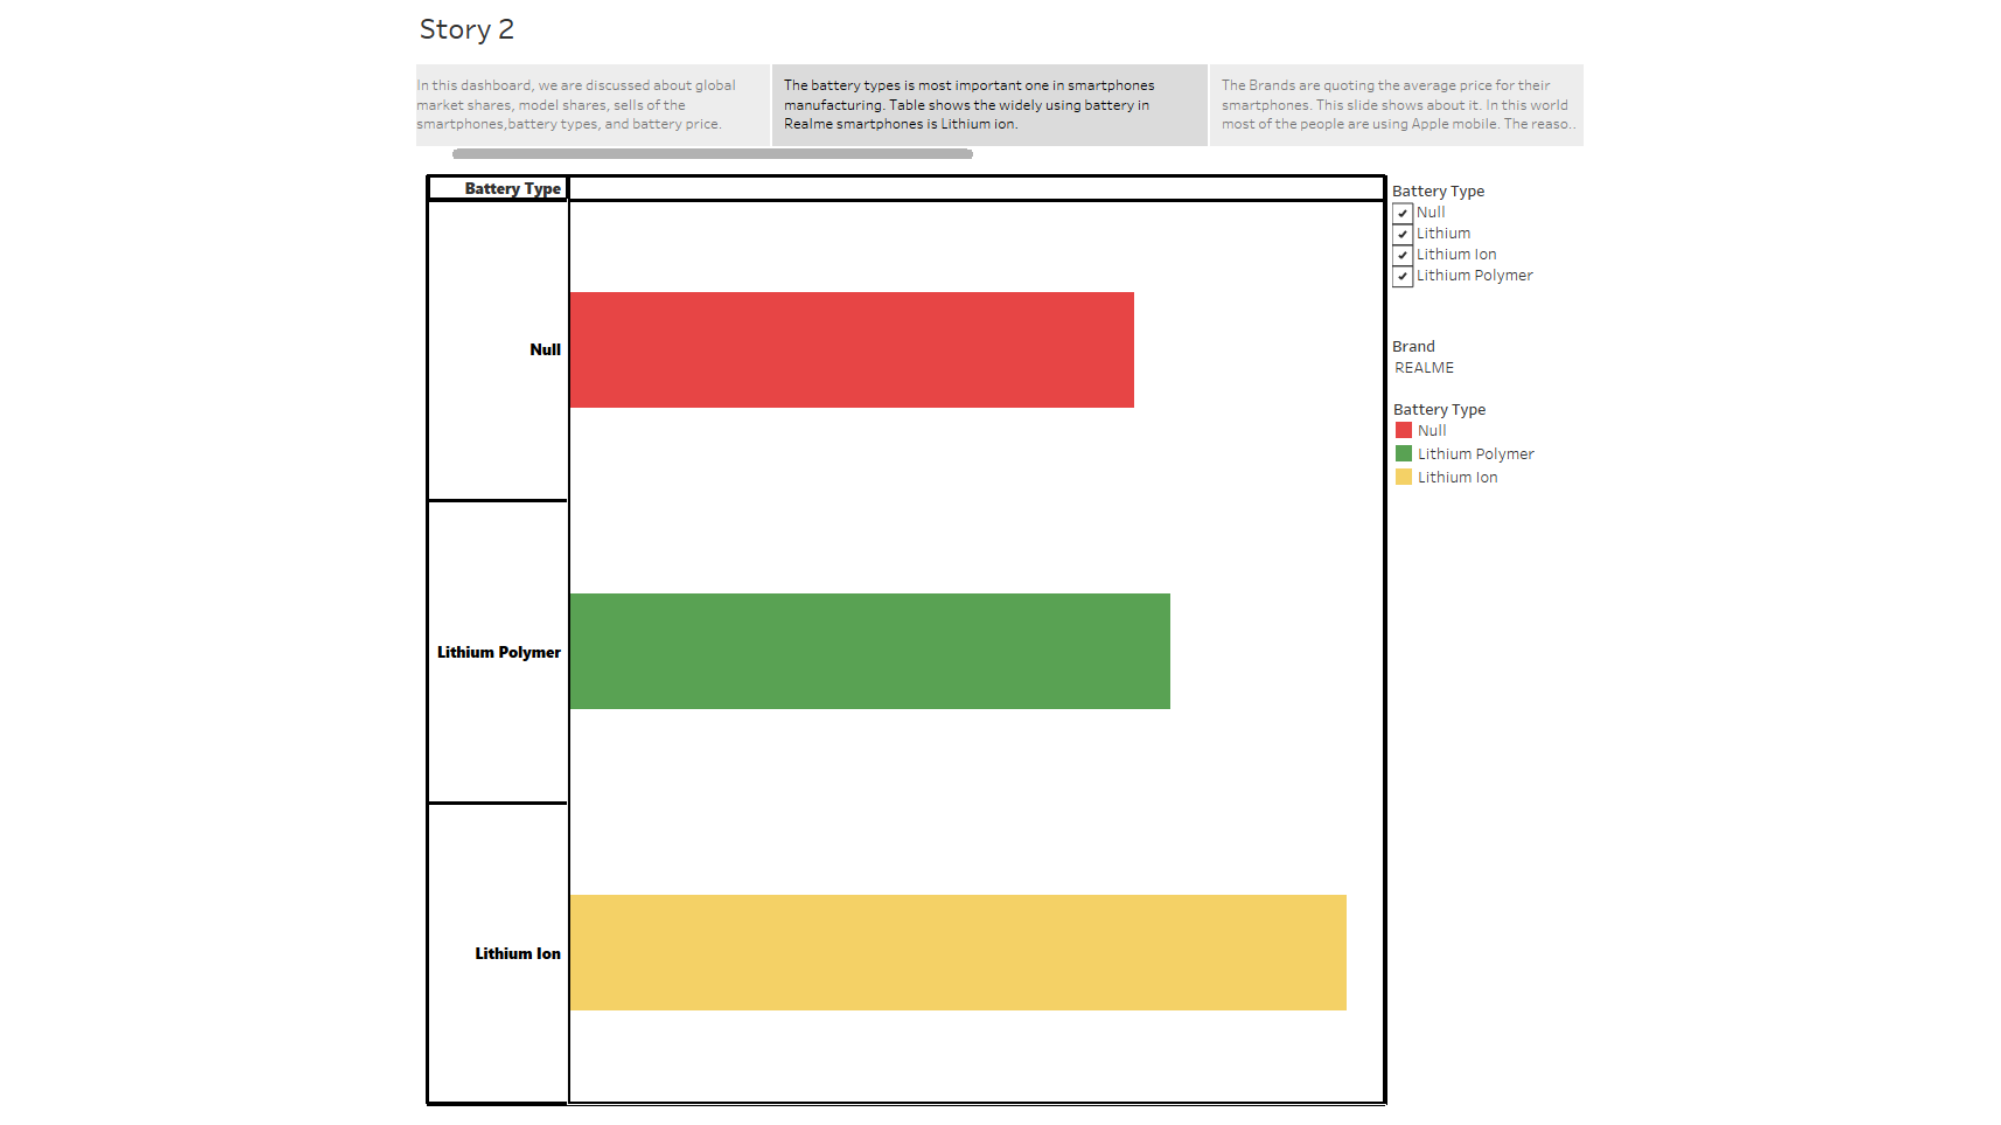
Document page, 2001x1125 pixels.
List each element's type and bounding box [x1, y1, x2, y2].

picture [407, 0, 1593, 1125]
